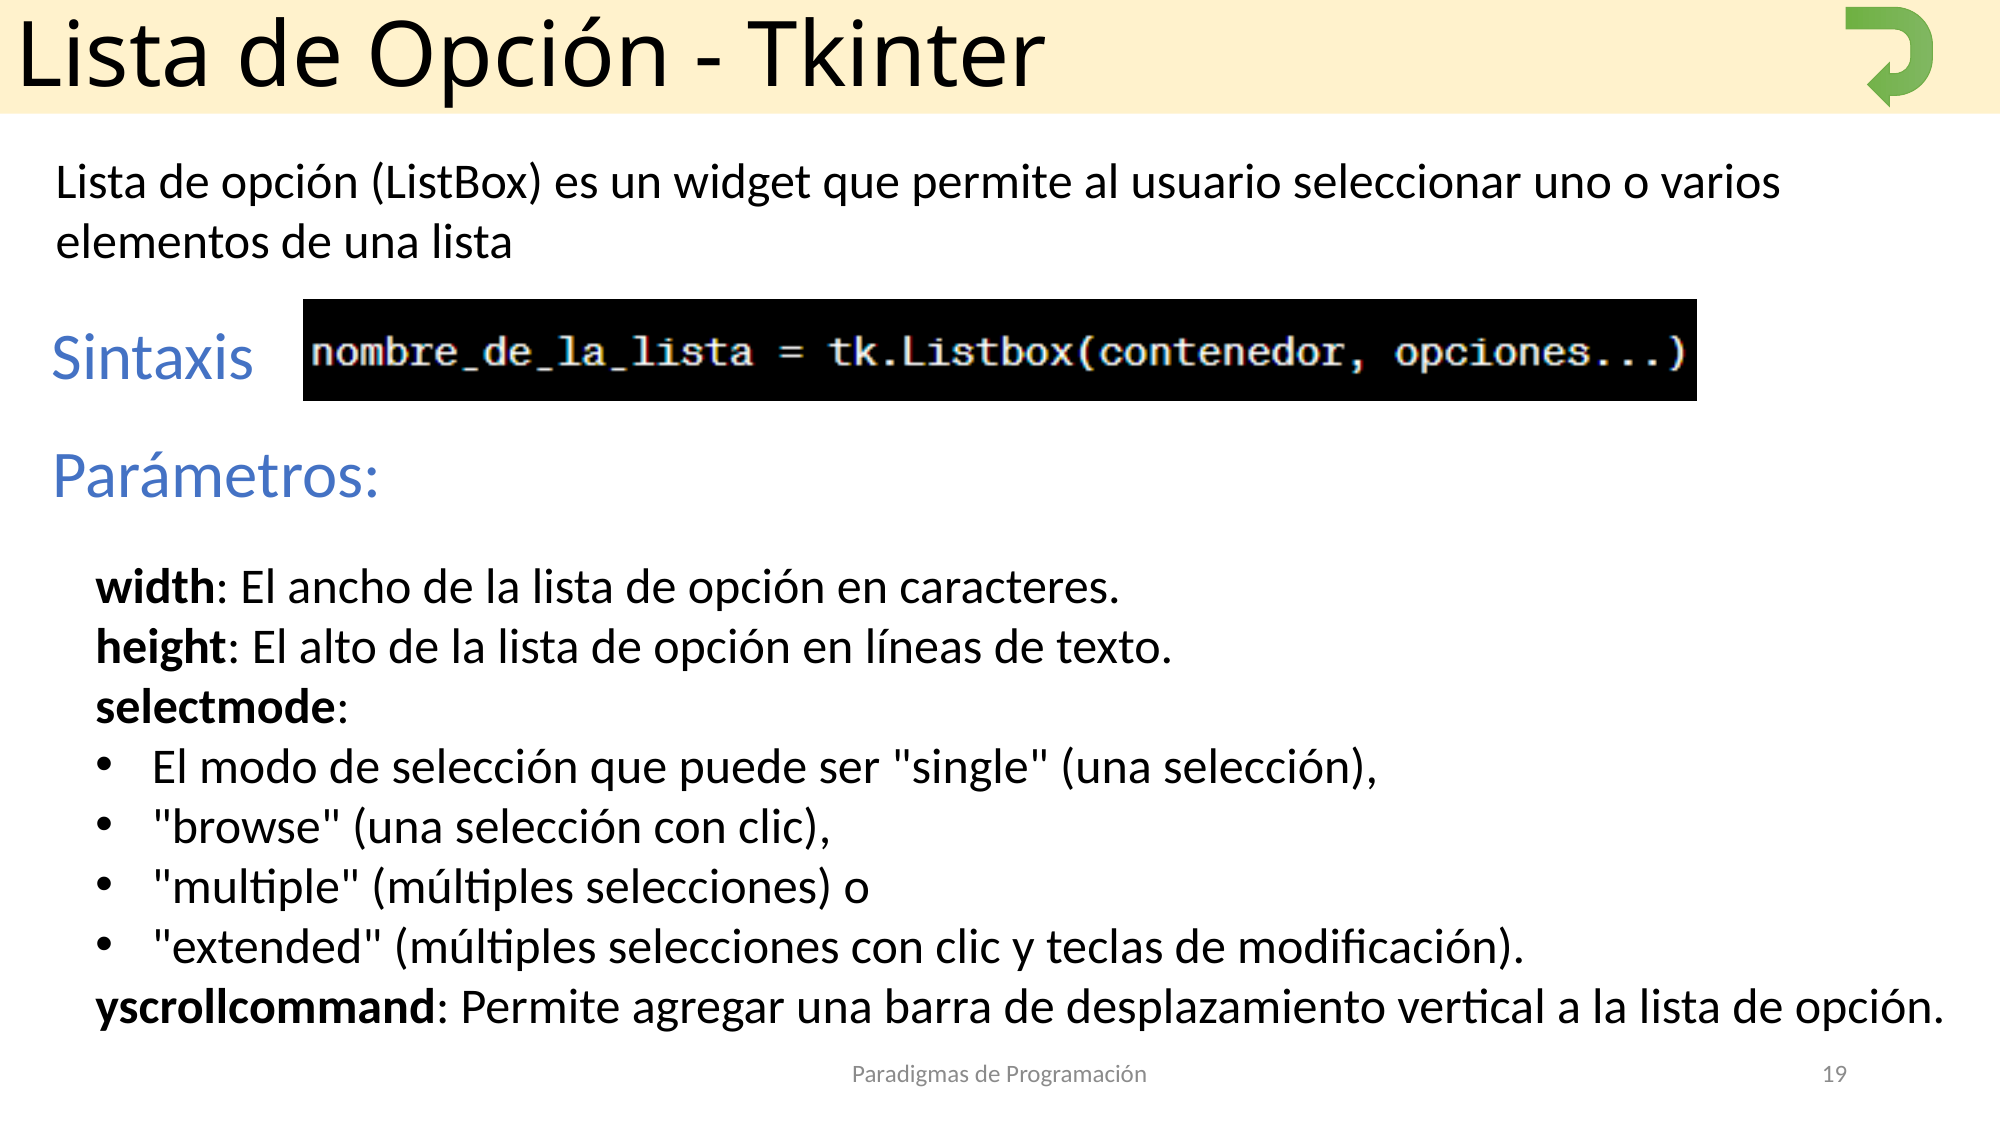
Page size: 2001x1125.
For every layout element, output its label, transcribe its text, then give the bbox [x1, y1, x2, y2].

text_box width: El ancho de la lista de opción en caracteres. height: El alto de la lista de opción en líneas de texto. selectmode: El modo de selección que puede ser "single" (una selección), "browse" (una selección con clic), "multiple" (múltiples selecciones) o "extended" (múltiples selecciones con clic y teclas de modificación). yscrollcommand: Permite agregar una barra de desplazamiento vertical a la lista de opción. [80, 546, 1985, 1041]
text_box [1845, 6, 1933, 108]
text_box Sintaxis [36, 305, 270, 401]
picture [302, 299, 1697, 401]
footer Paradigmas de Programación [662, 1042, 1338, 1103]
text_box Parámetros: [37, 423, 397, 518]
slide_number 19 [1412, 1042, 1863, 1103]
text_box Lista de opción (ListBox) es un widget que permite al usuario seleccionar uno o varios elementos de una lista [40, 141, 1916, 276]
title Lista de Opción - Tkinter [0, 0, 2000, 114]
